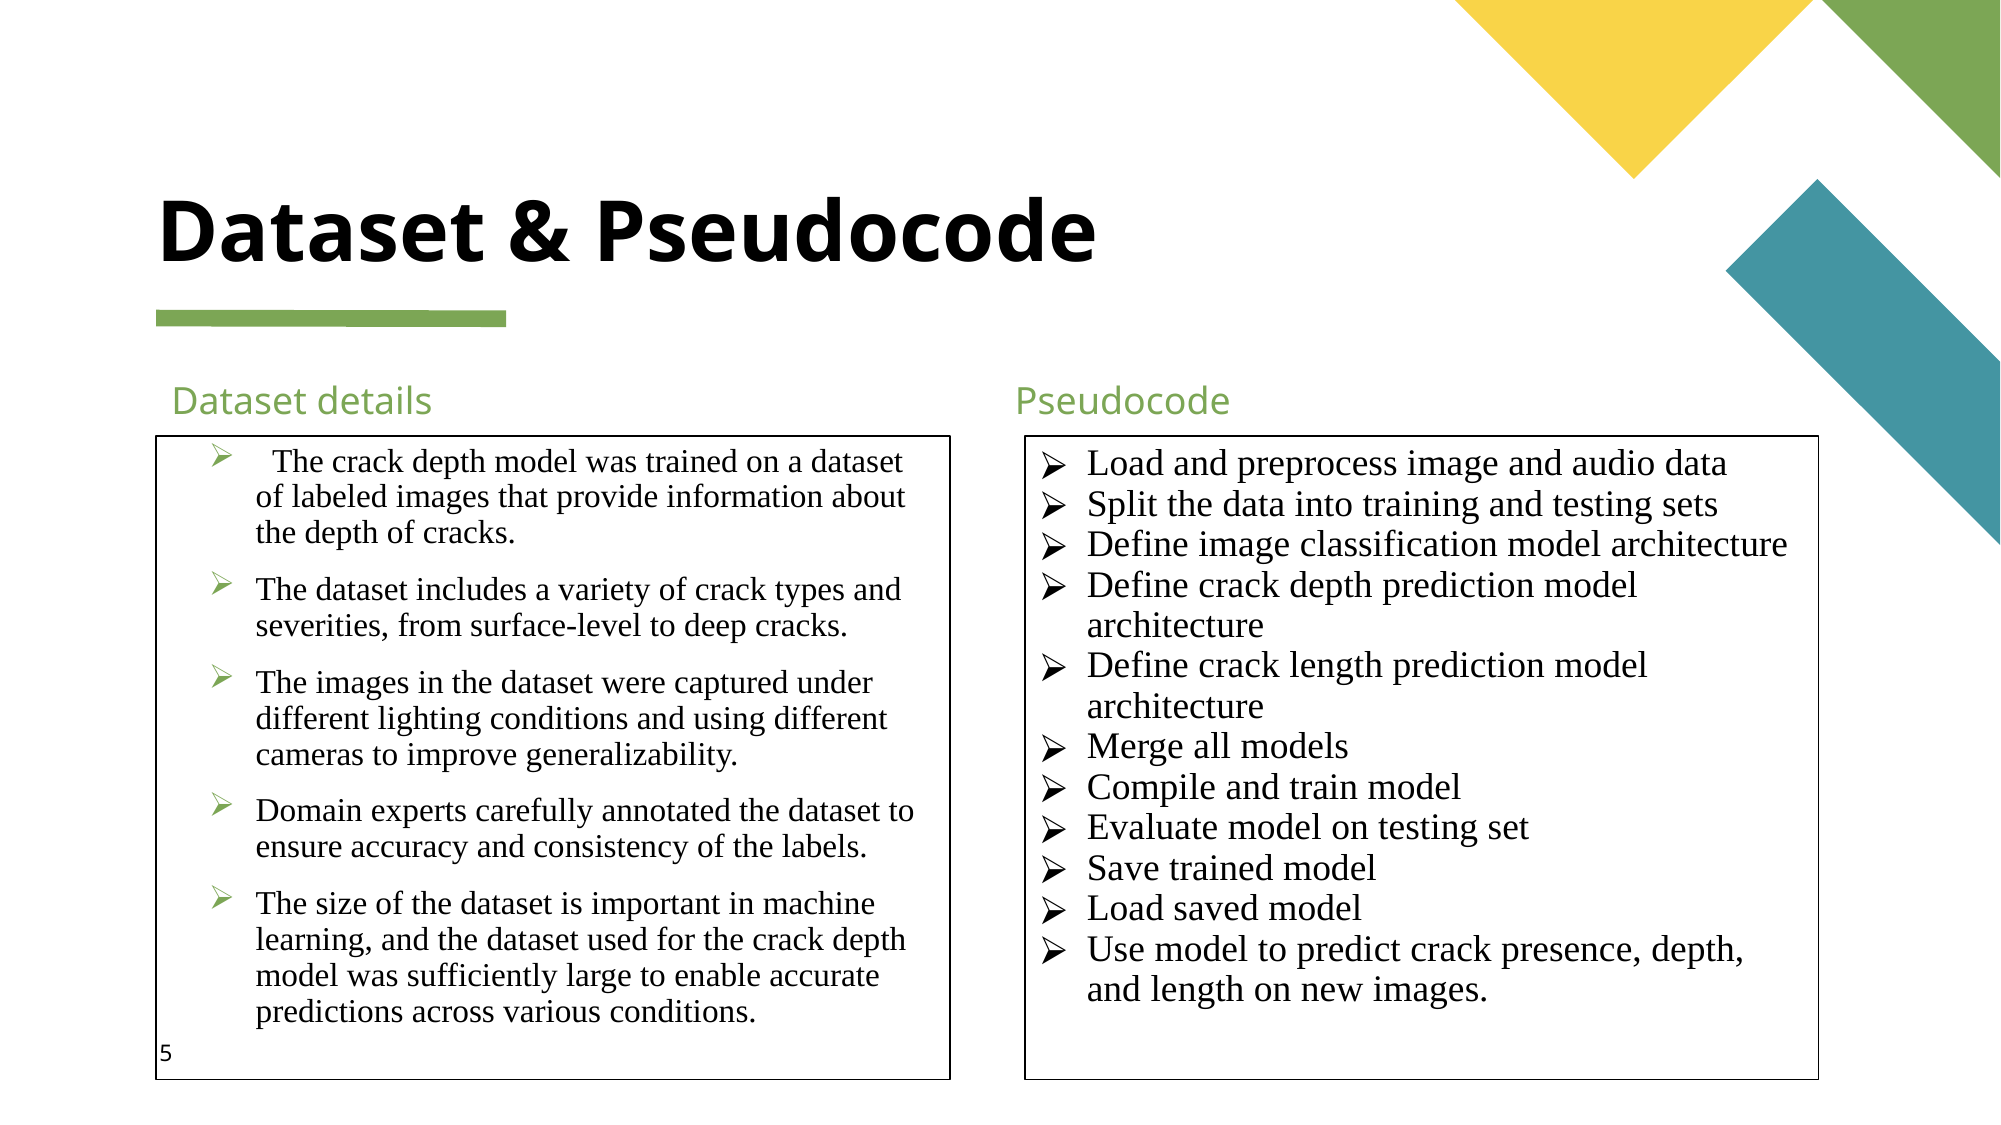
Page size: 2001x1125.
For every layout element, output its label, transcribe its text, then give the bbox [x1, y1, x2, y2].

text_box Load and preprocess image and audio data Split the data into training and testing sets Define image classification model architecture Define crack depth prediction model architecture Define crack length prediction model architecture Merge all models Compile and train model Evaluate model on testing set Save trained model Load saved model Use model to predict crack presence, depth, and length on new images. [1025, 435, 1819, 1080]
list The crack depth model was trained on a dataset of labeled images that provide information about the depth of cracks. The dataset includes a variety of crack types and severities, from surface-level to deep cracks. The images in the dataset were captured under different lighting conditions and using different cameras to improve generalizability. Domain experts carefully annotated the dataset to ensure accuracy and consistency of the labels. The size of the dataset is important in machine learning, and the dataset used for the crack depth model was sufficiently large to enable accurate predictions across various conditions. [156, 435, 950, 1080]
list Dataset details [156, 375, 950, 427]
slide_number 5 [159, 1038, 246, 1080]
text_box Pseudocode [999, 374, 1844, 427]
title Dataset & Pseudocode [156, 179, 1105, 280]
